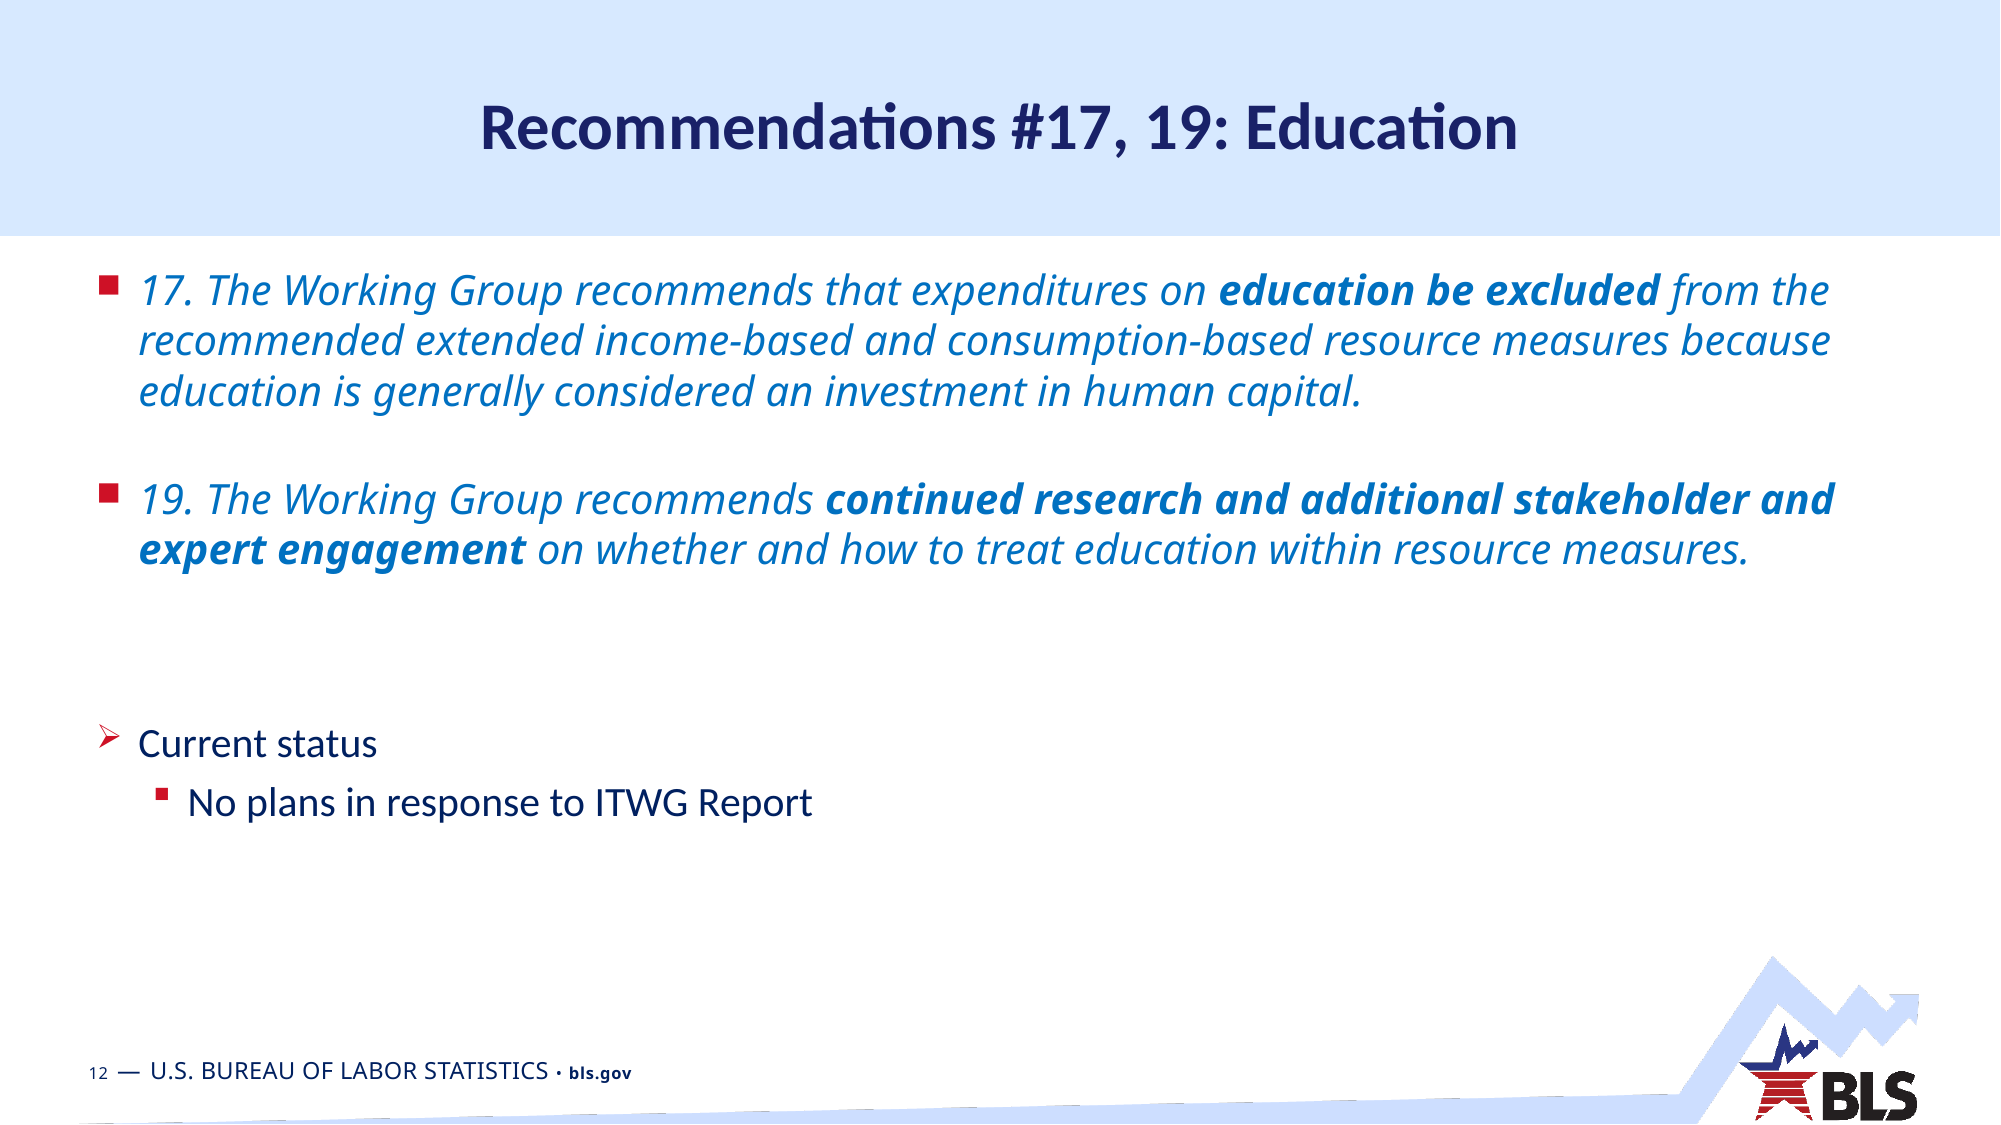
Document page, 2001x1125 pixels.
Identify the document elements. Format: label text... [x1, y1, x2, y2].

title Recommendations #17, 19: Education [80, 74, 1919, 208]
picture [79, 956, 1919, 1124]
list 17. The Working Group recommends that expenditures on education be excluded from the recommended extended income-based and consumption-based resource measures because education is generally considered an investment in human capital. 19. The Working Group recommends continued research and additional stakeholder and expert engagement on whether and how to treat education within resource measures. Current status No plans in response to ITWG Report [80, 256, 1919, 912]
